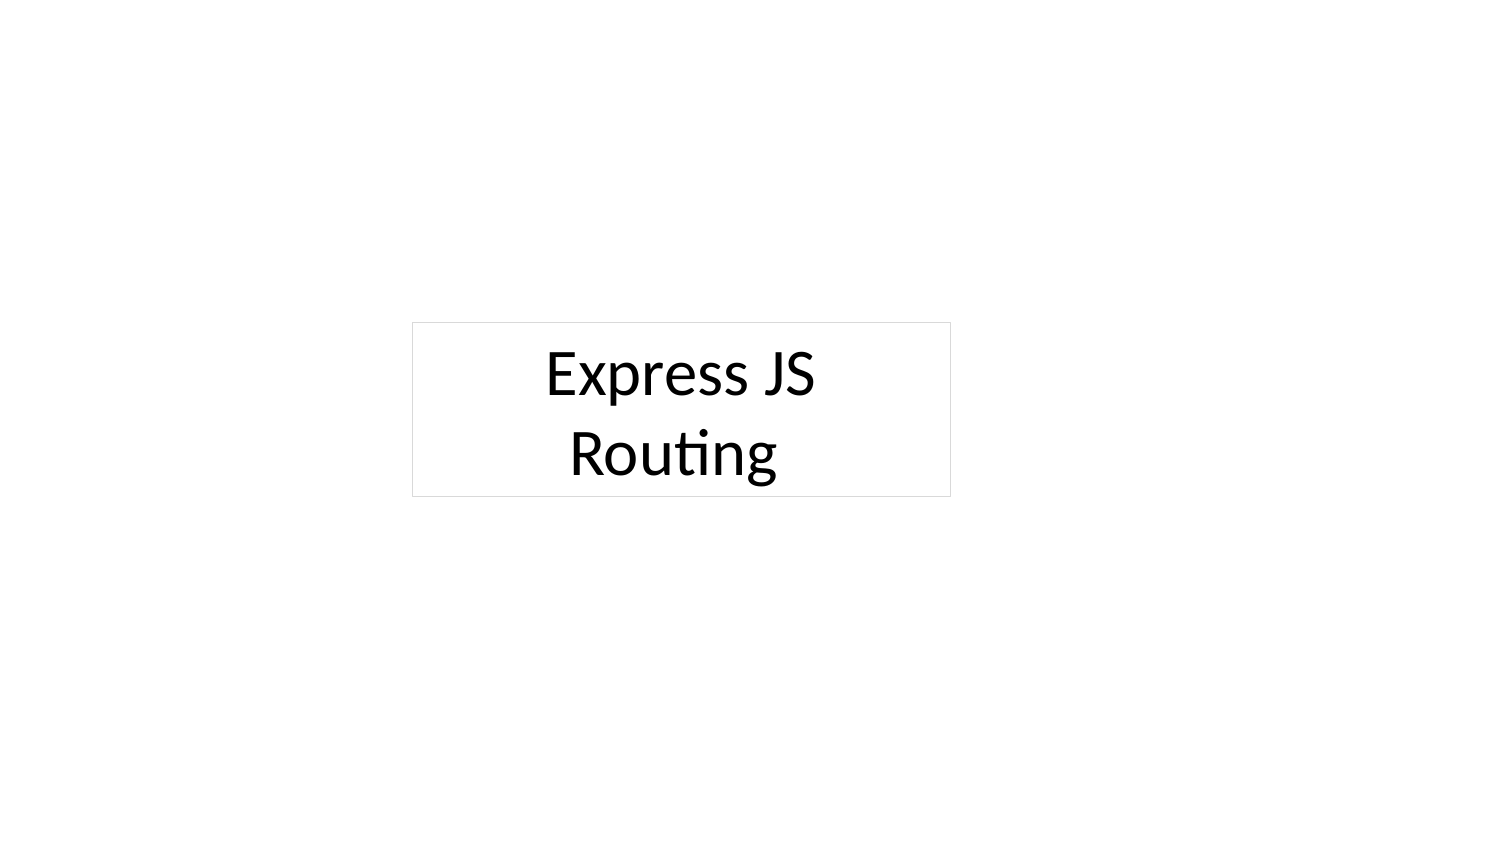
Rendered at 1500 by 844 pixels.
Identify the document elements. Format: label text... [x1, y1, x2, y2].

text_box Express JS Routing [412, 321, 950, 497]
